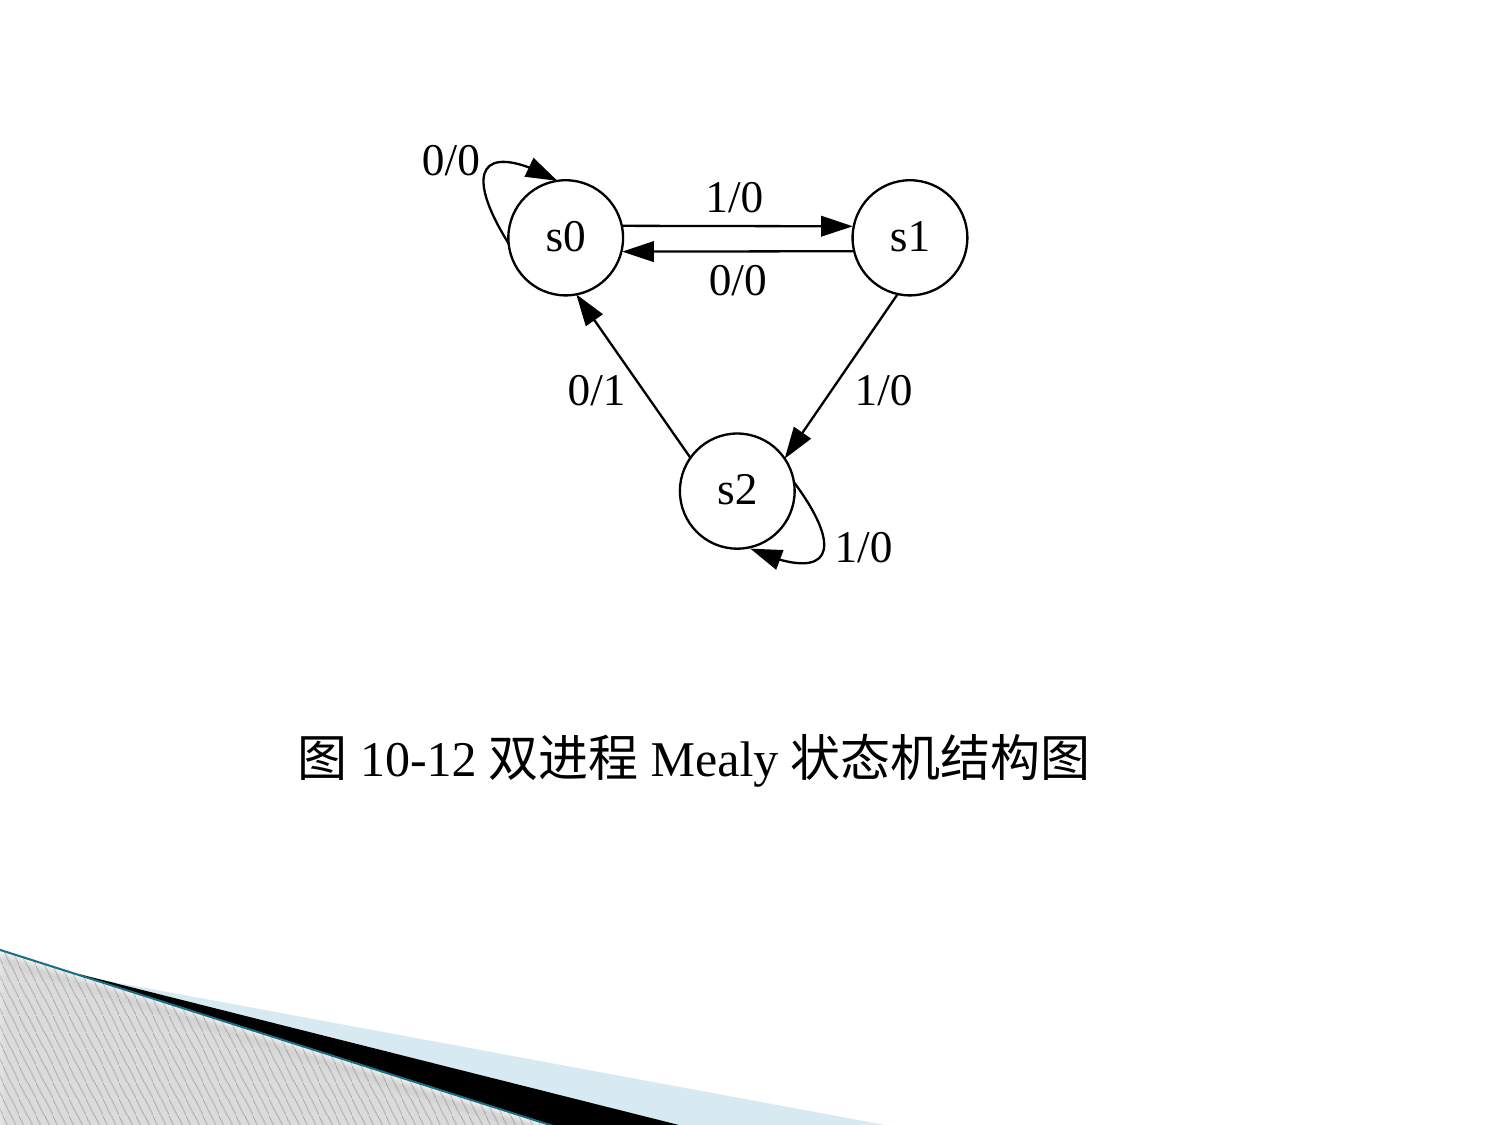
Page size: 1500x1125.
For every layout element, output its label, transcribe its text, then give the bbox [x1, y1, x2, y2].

text_box 图10-12双进程Mealy状态机结构图 [182, 718, 1443, 914]
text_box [359, 101, 975, 609]
